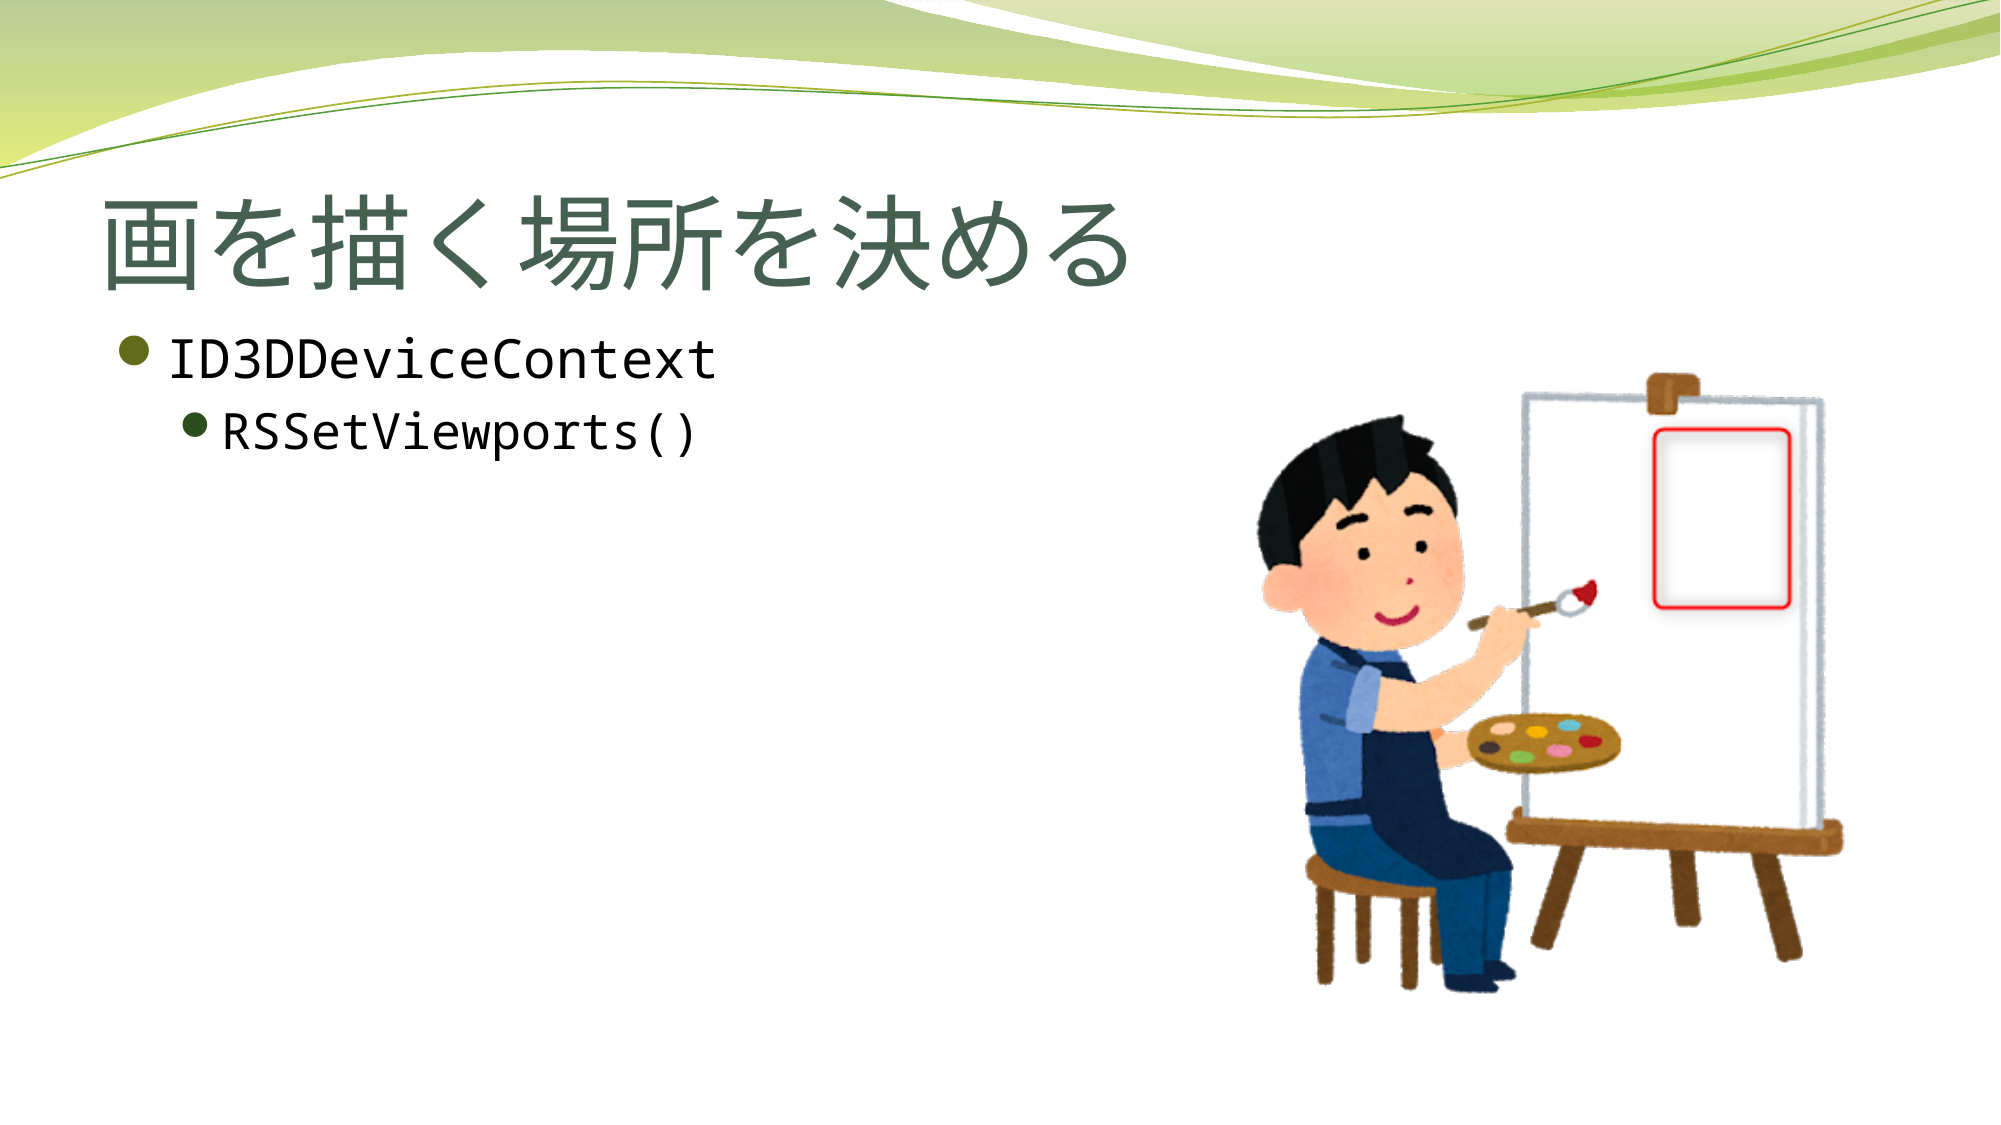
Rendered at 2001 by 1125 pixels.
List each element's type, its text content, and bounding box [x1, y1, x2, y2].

title 画を描く場所を決める [99, 115, 1900, 303]
list ID3DDeviceContext RSSetViewports() [99, 317, 1900, 1030]
picture [1207, 337, 1900, 1030]
